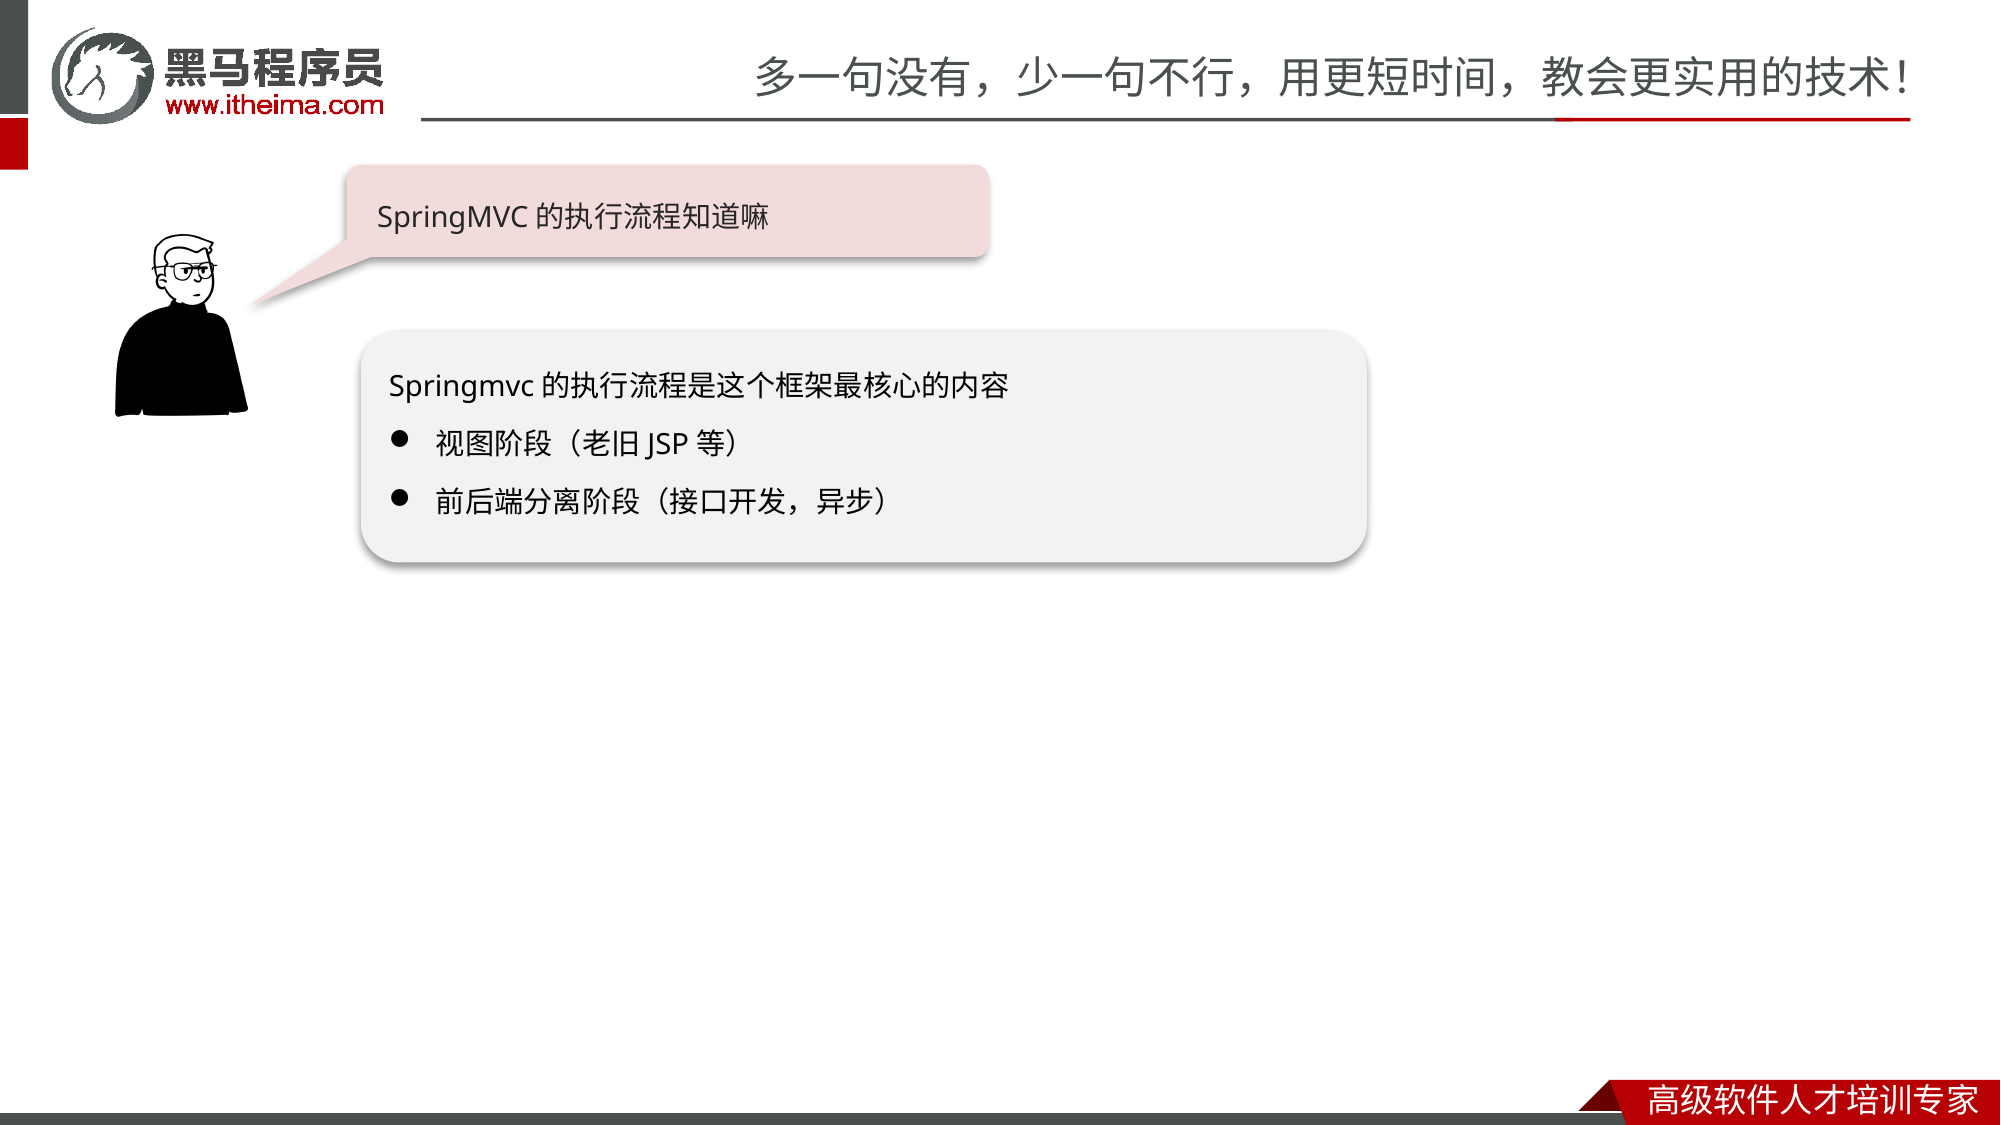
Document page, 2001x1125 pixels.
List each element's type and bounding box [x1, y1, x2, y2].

picture [110, 228, 253, 421]
picture [50, 26, 384, 125]
text_box [360, 329, 1368, 563]
text_box [249, 164, 1103, 306]
